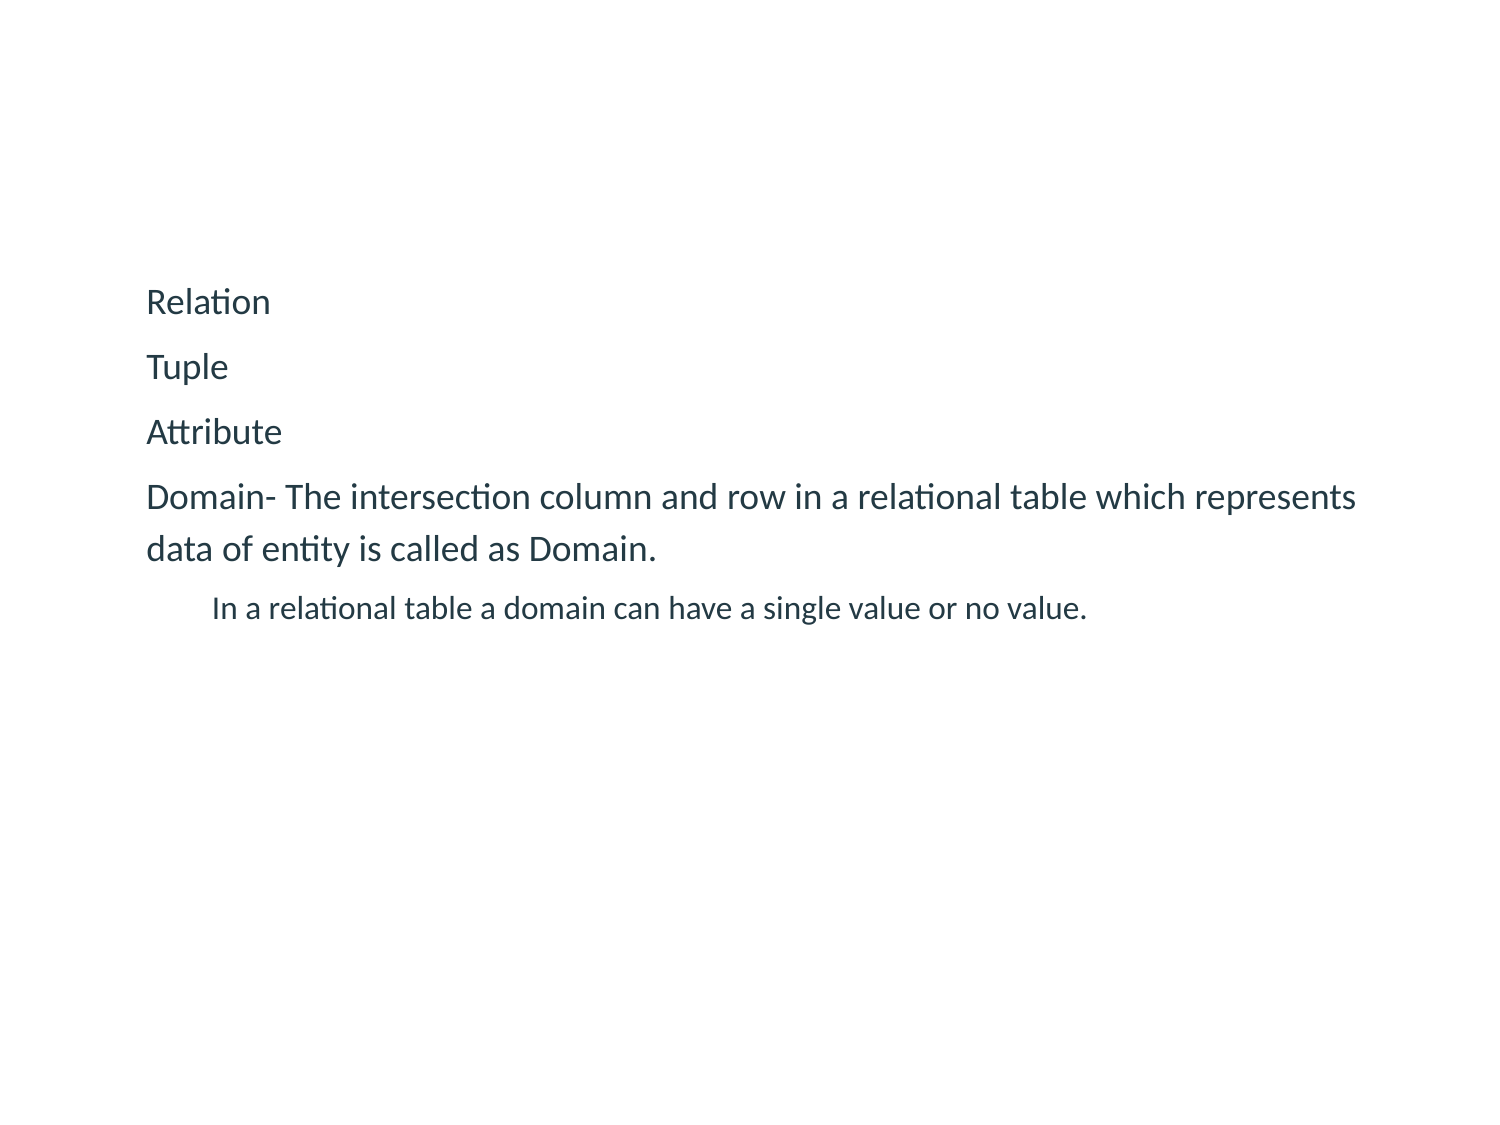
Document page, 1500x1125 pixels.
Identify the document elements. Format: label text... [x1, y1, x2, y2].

list Relation Tuple Attribute Domain- The intersection column and row in a relational table which represents data of entity is called as Domain. In a relational table a domain can have a single value or no value. [75, 262, 1425, 1005]
